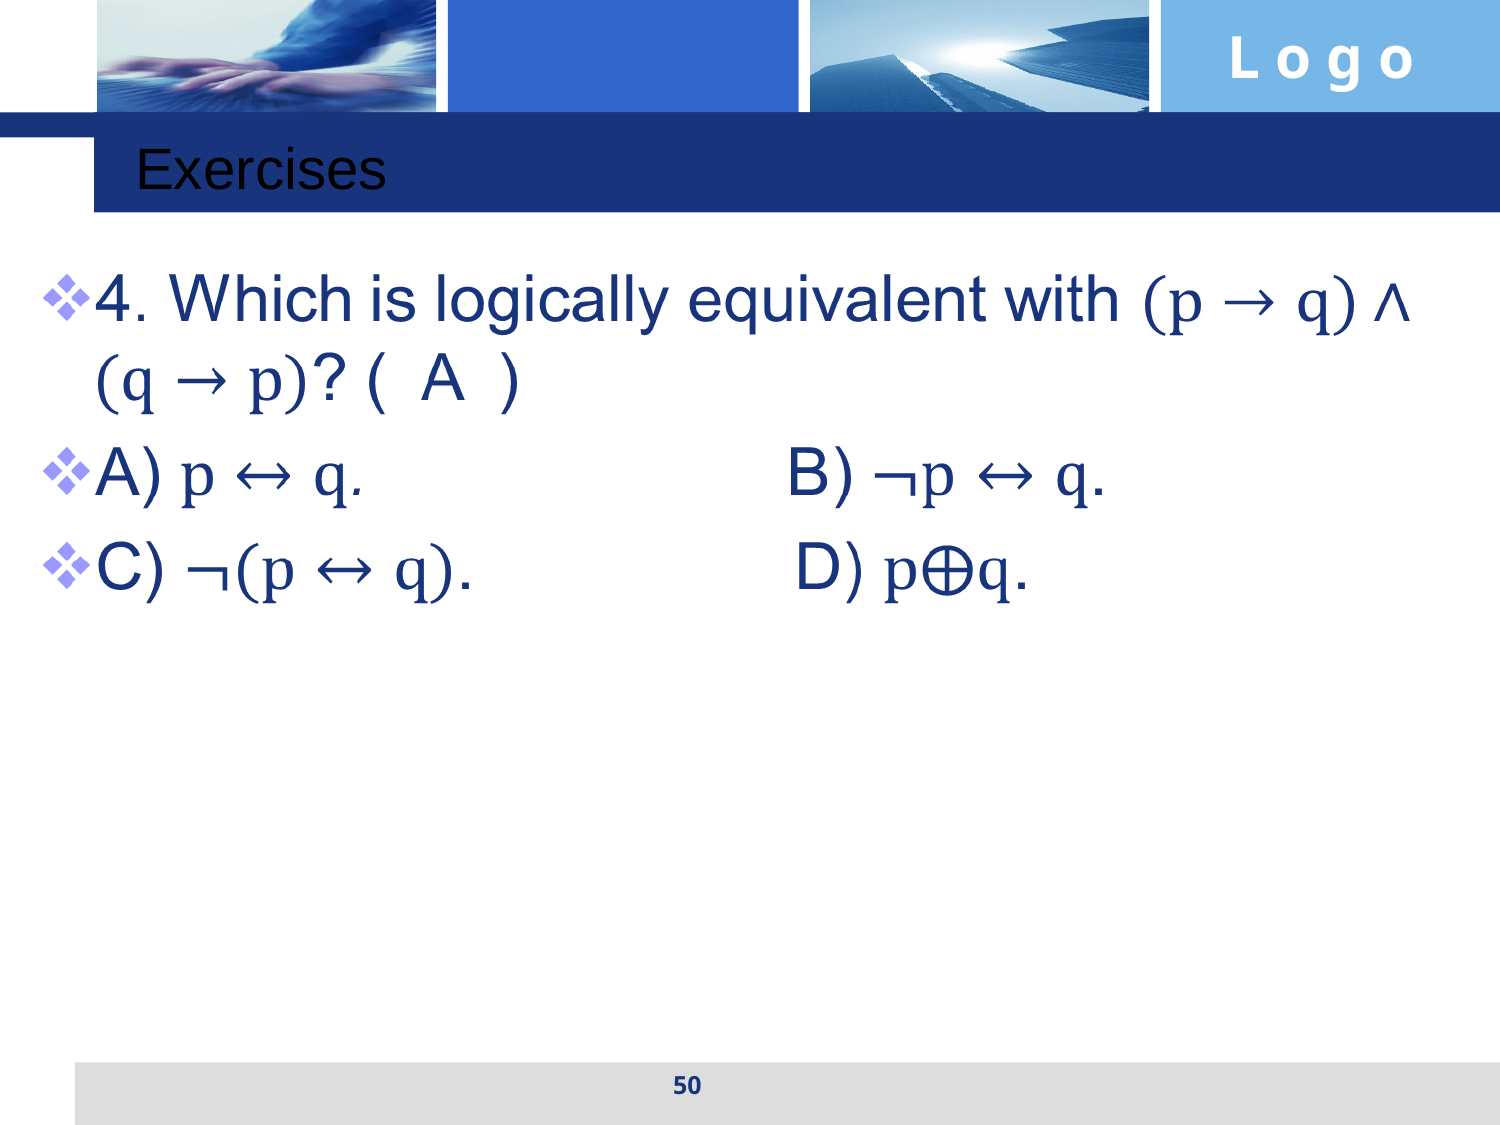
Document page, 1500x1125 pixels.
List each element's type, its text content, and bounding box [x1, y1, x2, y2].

picture [810, 0, 1150, 112]
title Exercises [120, 120, 1400, 213]
text_box 50 [512, 1062, 863, 1116]
picture [97, 0, 437, 112]
list [0, 237, 1500, 1013]
